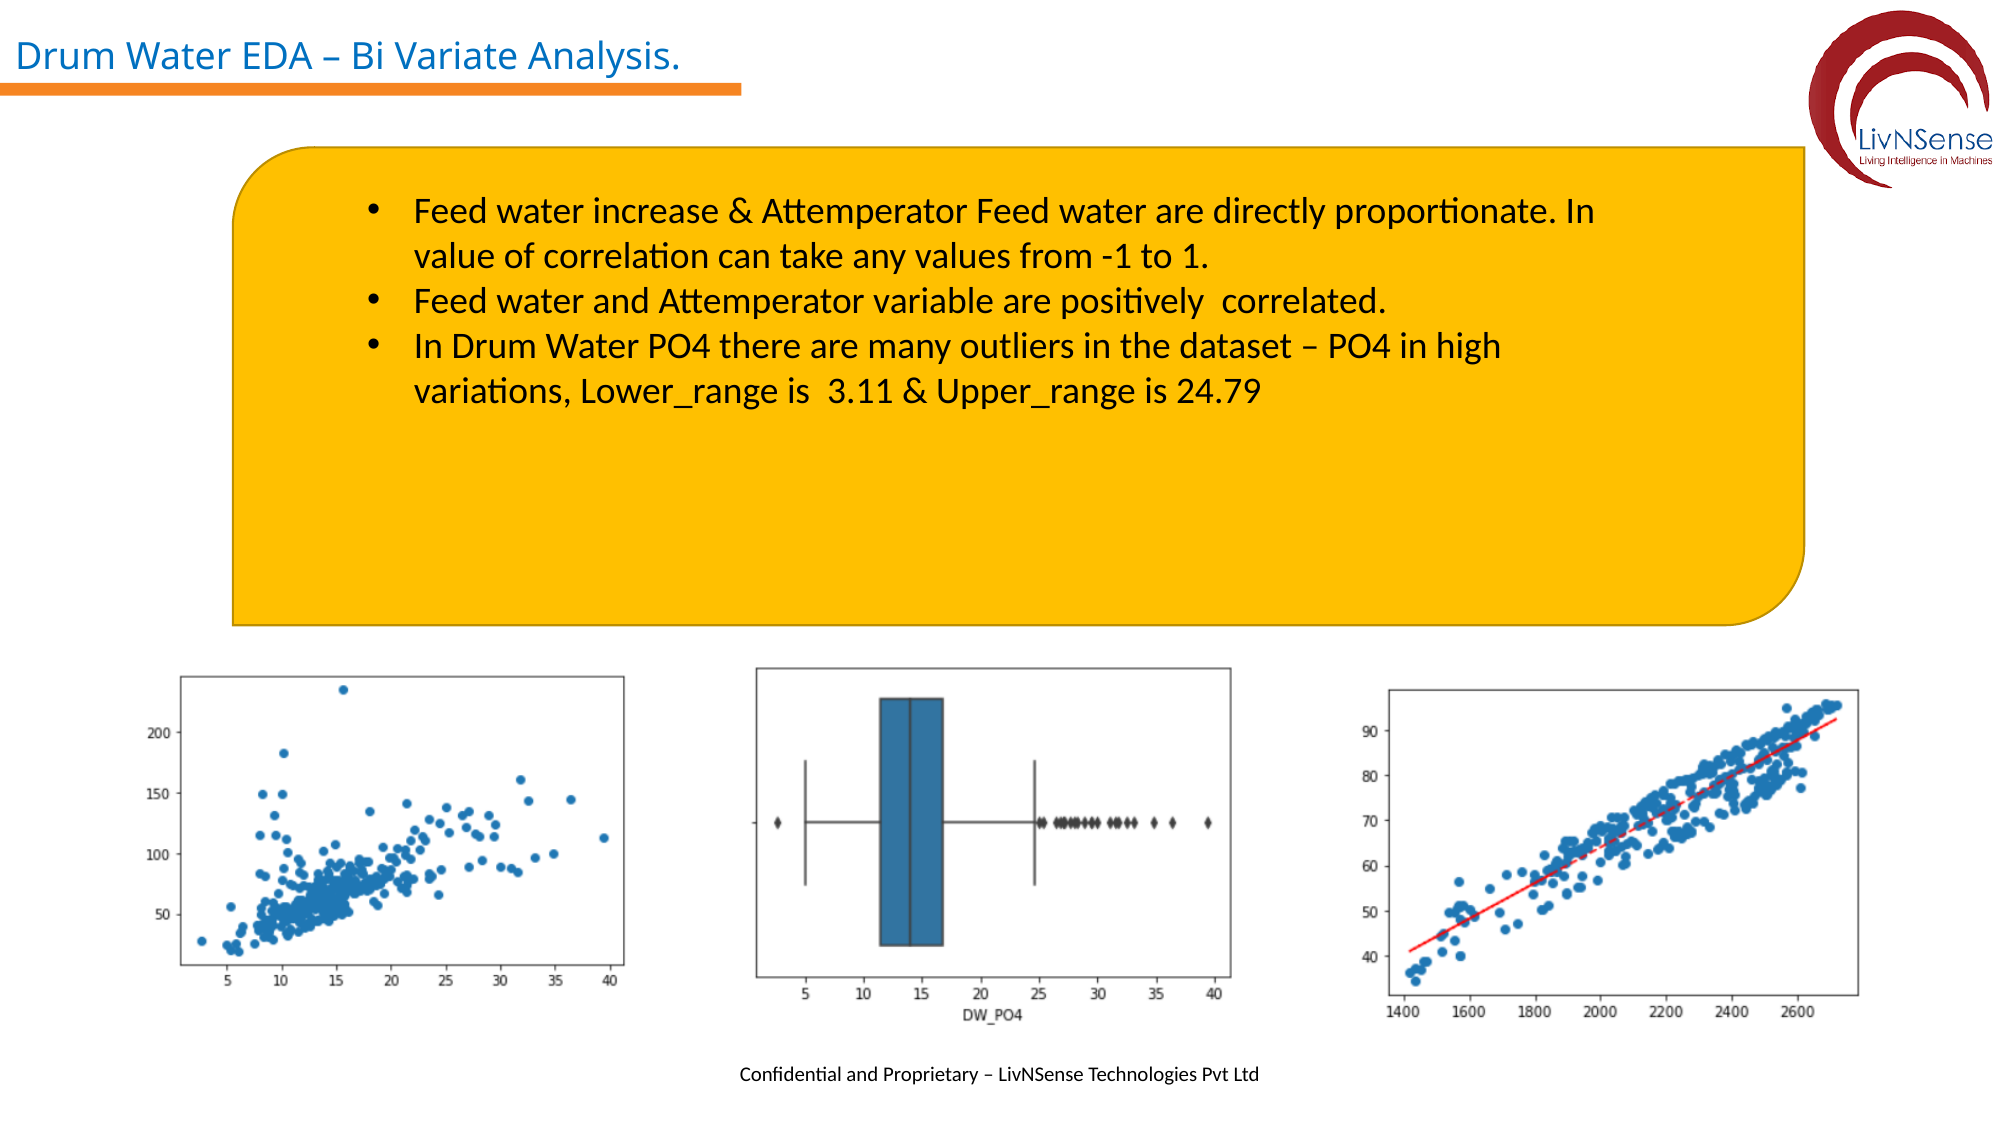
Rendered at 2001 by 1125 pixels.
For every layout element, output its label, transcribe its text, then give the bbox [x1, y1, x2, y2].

title Drum Water EDA – Bi Variate Analysis. [0, 0, 873, 116]
text_box Feed water increase & Attemperator Feed water are directly proportionate. In value of correlation can take any values from -1 to 1. Feed water and Attemperator variable are positively correlated. In Drum Water PO4 there are many outliers in the dataset – PO4 in high variations, Lower_range is 3.11 & Upper_range is 24.79 [352, 178, 1668, 509]
text_box [0, 82, 742, 97]
picture [736, 645, 1264, 1037]
text_box [231, 146, 1806, 627]
picture [1801, 1, 1999, 199]
picture [1352, 681, 1880, 1037]
footer Confidential and Proprietary – LivNSense Technologies Pvt Ltd [662, 1042, 1338, 1103]
picture [126, 660, 669, 1011]
